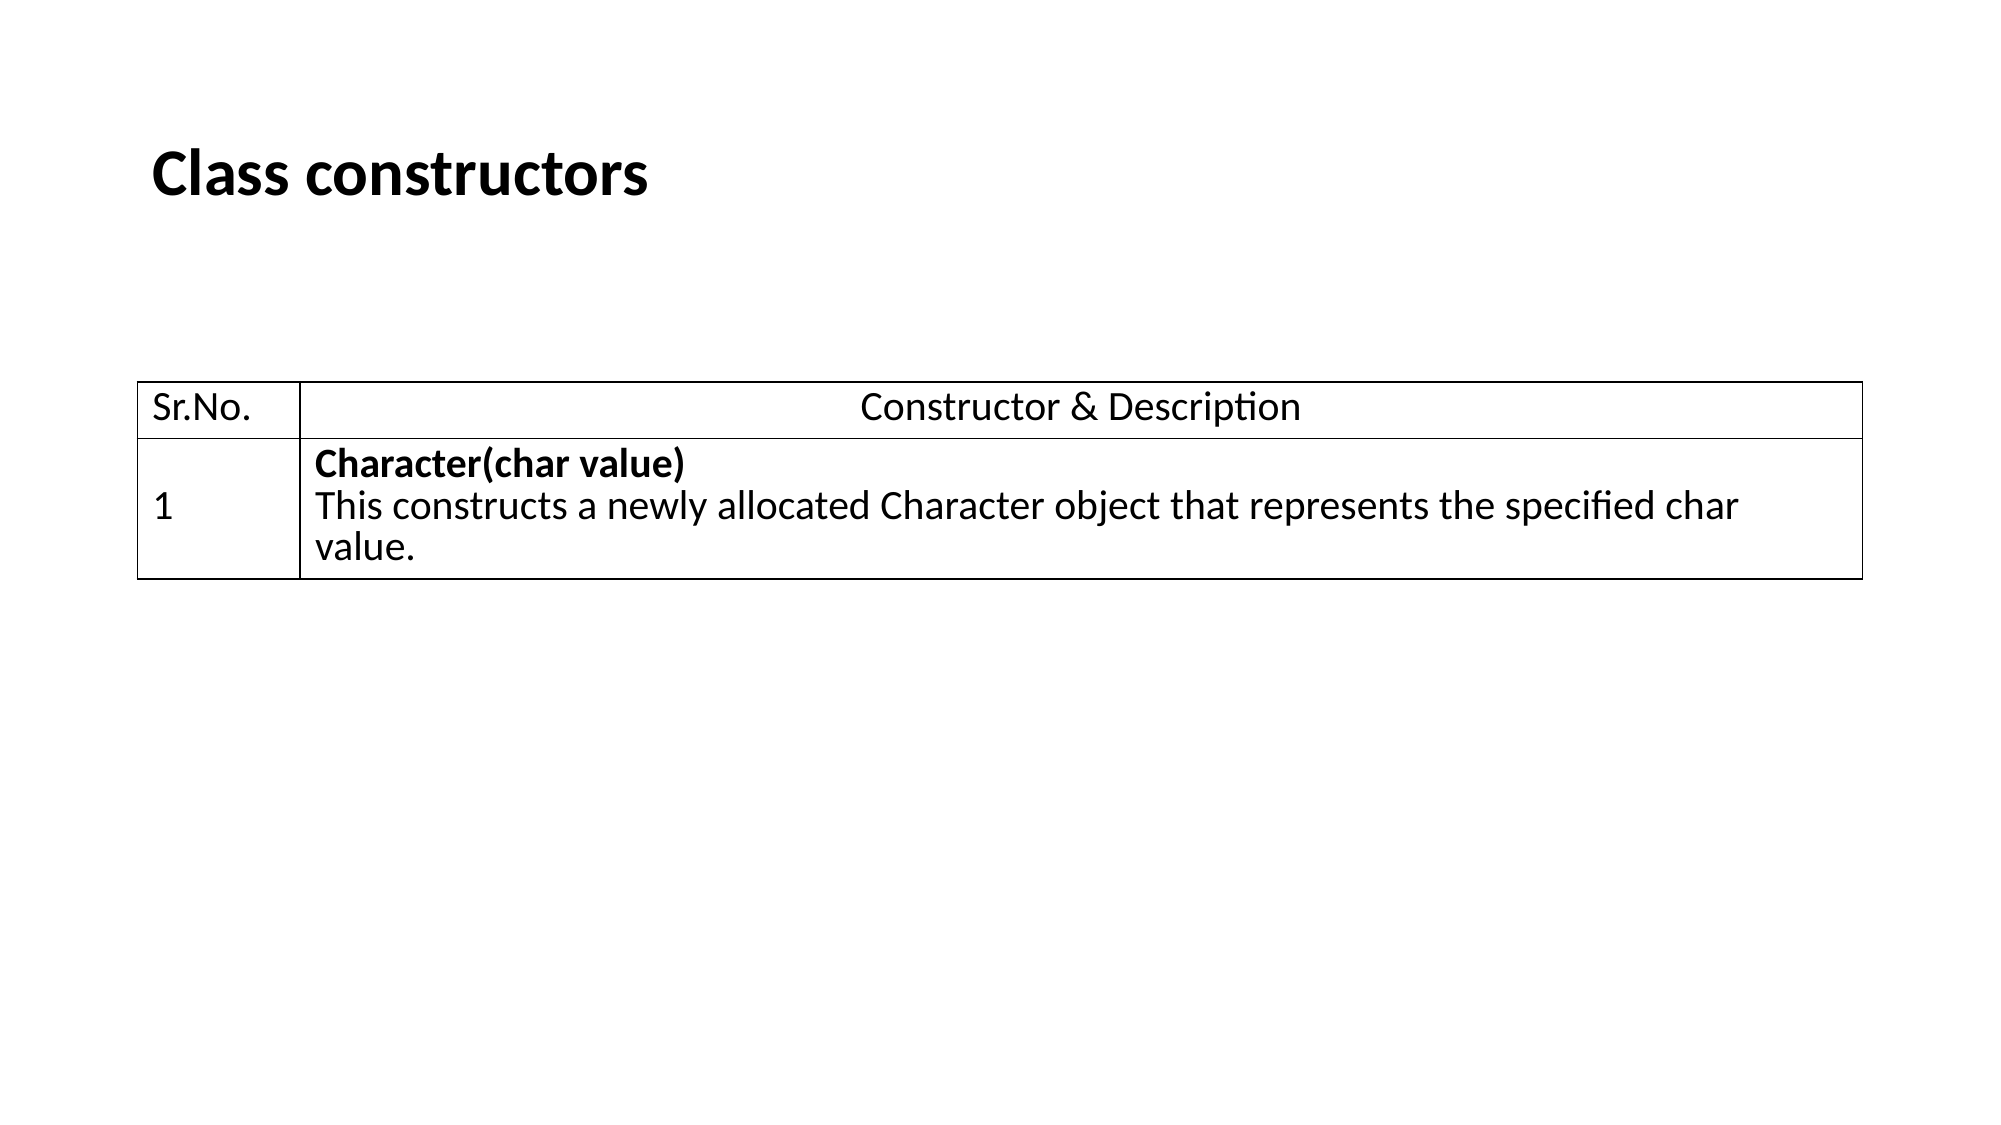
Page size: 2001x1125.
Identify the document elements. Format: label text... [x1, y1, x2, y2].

table_header Sr.No. [138, 383, 299, 438]
table_cell Character(char value) This constructs a newly allocated Character object that represents the specified char value. [301, 439, 1862, 578]
table_cell 1 [138, 439, 299, 578]
table_header Constructor & Description [301, 383, 1862, 438]
title Class constructors [137, 59, 1863, 278]
